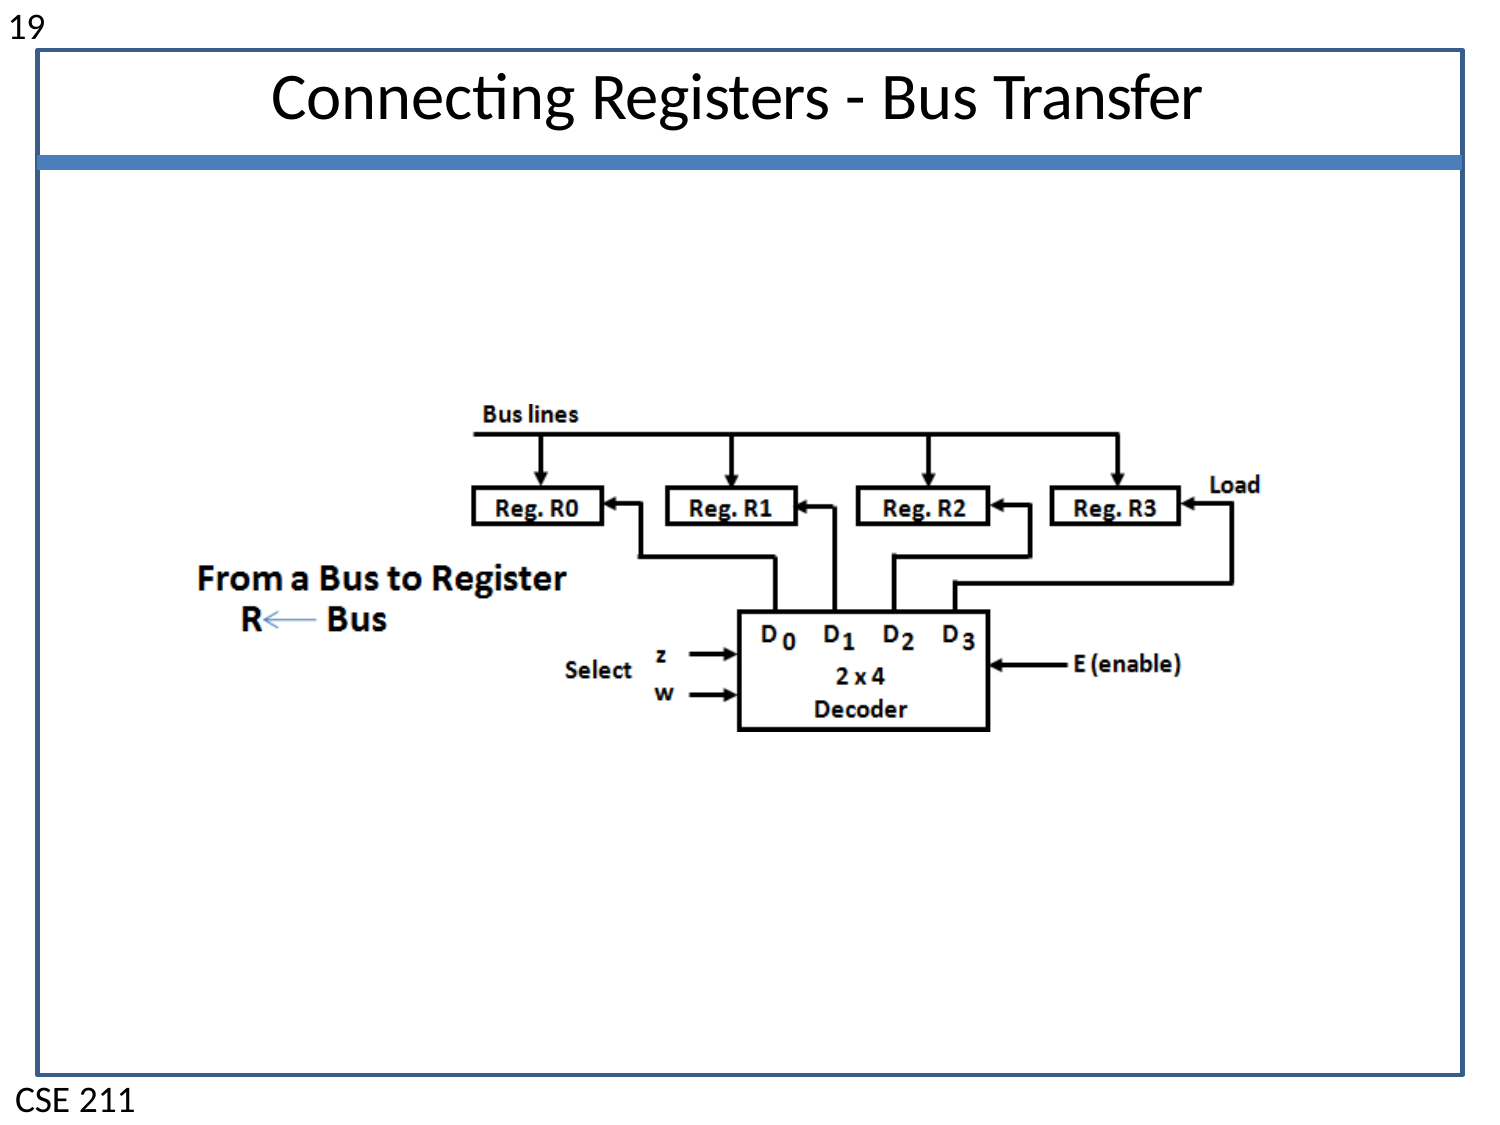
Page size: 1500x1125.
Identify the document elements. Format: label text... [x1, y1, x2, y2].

picture [198, 404, 1262, 732]
footer CSE 211 [12, 1082, 139, 1125]
title Connecting Registers - Bus Transfer [269, 51, 1219, 242]
text_box 19 [5, 0, 48, 48]
